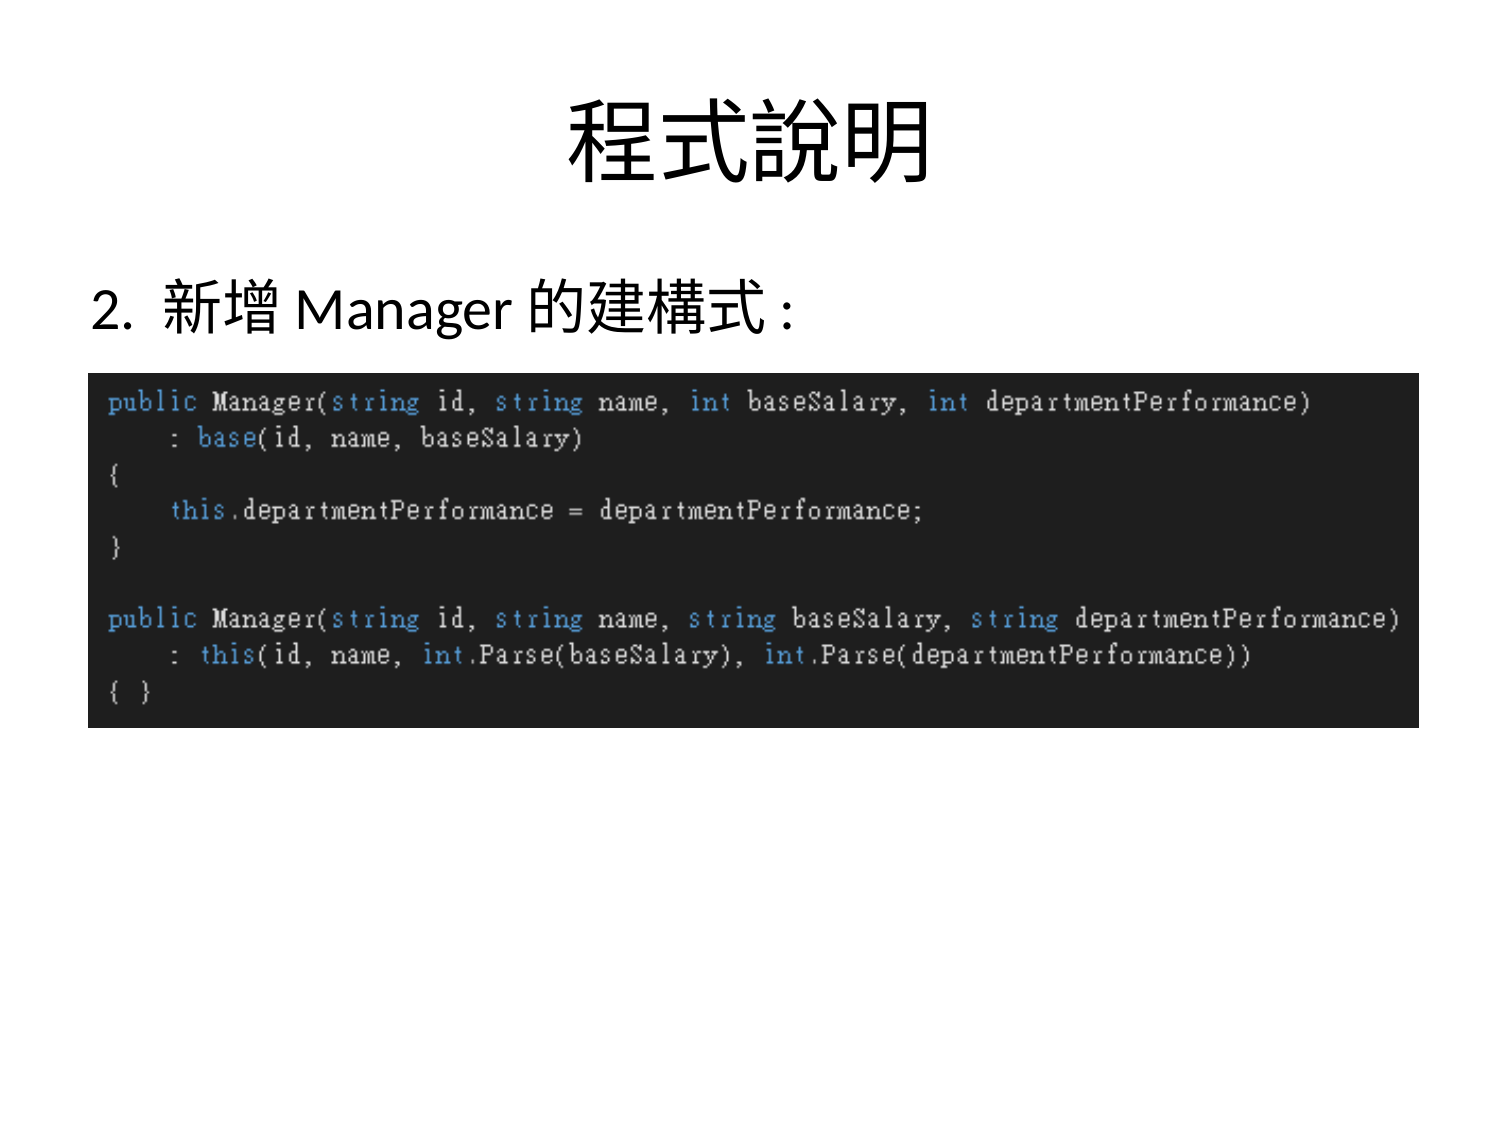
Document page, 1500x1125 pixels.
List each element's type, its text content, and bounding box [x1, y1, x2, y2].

picture [88, 373, 1420, 729]
title 程式說明 [75, 45, 1425, 233]
list 2. 新增Manager的建構式: [75, 262, 1425, 350]
